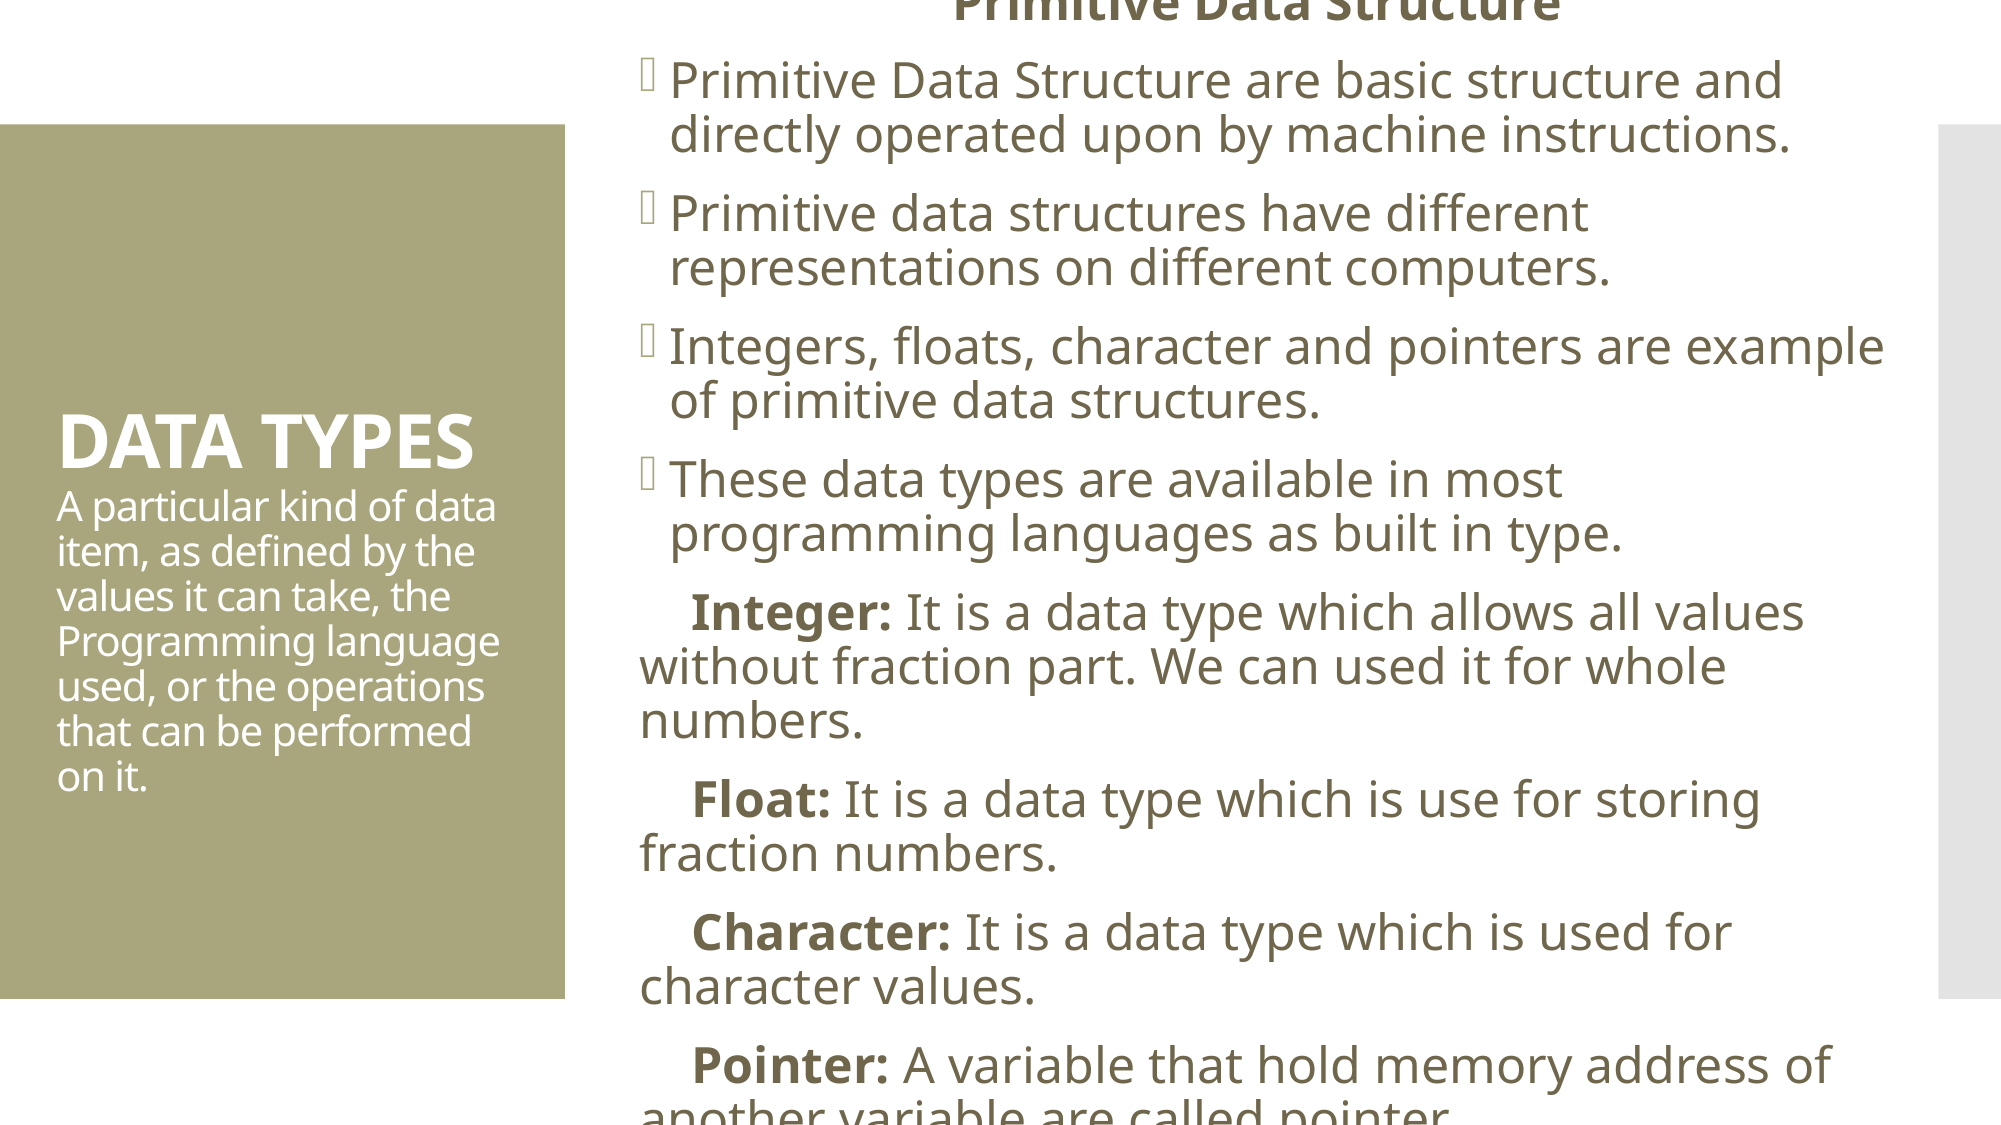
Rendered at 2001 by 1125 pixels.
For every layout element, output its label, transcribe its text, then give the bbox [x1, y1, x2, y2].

list Primitive Data Structure Primitive Data Structure are basic structure and directly operated upon by machine instructions. Primitive data structures have different representations on different computers. Integers, floats, character and pointers are example of primitive data structures. These data types are available in most programming languages as built in type. Integer: It is a data type which allows all values without fraction part. We can used it for whole numbers. Float: It is a data type which is use for storing fraction numbers. Character: It is a data type which is used for character values. Pointer: A variable that hold memory address of another variable are called pointer. [624, 207, 1903, 918]
title DATA TYPES A particular kind of data item, as defined by the values it can take, the Programming language used, or the operations that can be performed on it. [41, 184, 525, 940]
